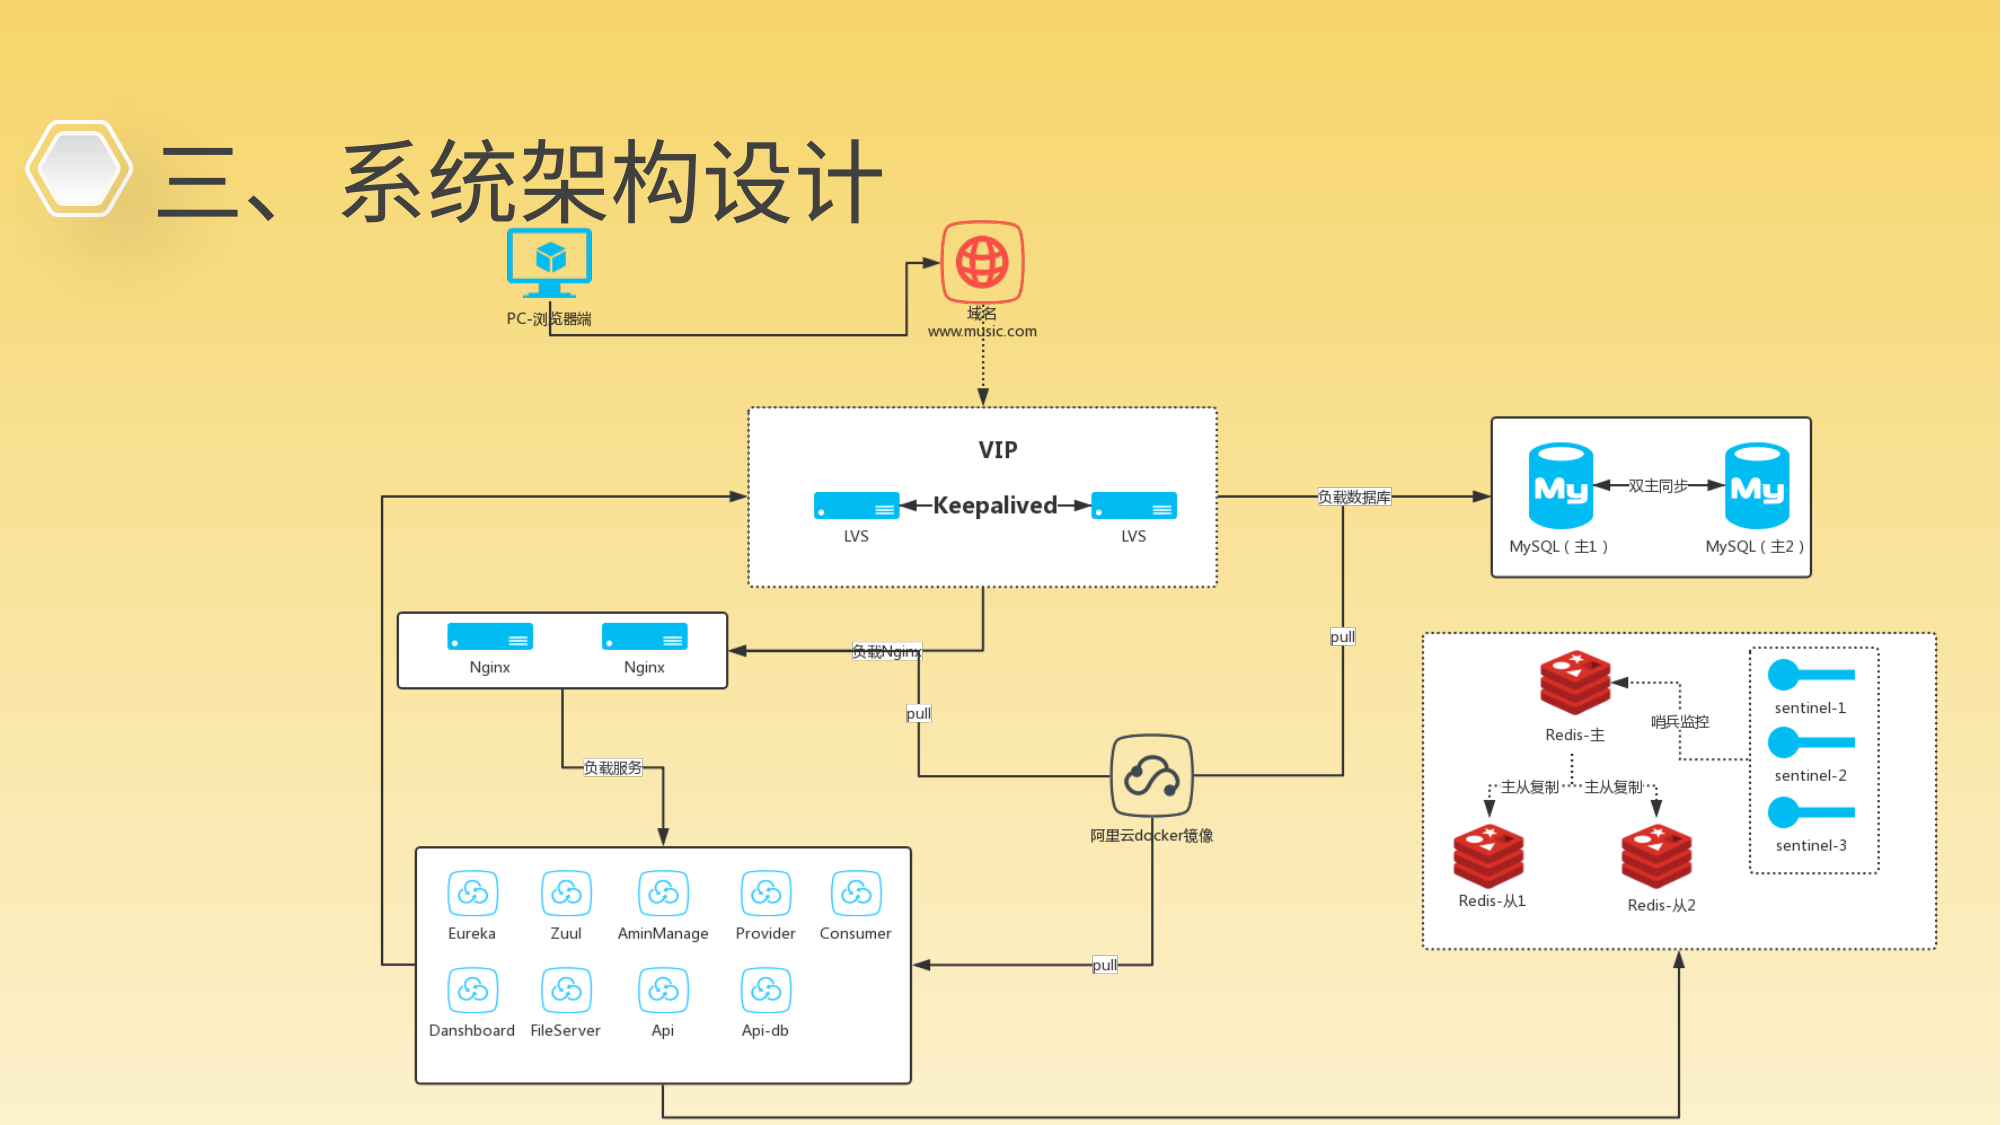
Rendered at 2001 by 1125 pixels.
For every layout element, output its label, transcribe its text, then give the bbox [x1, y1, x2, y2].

picture [328, 166, 2000, 1125]
title 三、系统架构设计 [137, 59, 1863, 278]
